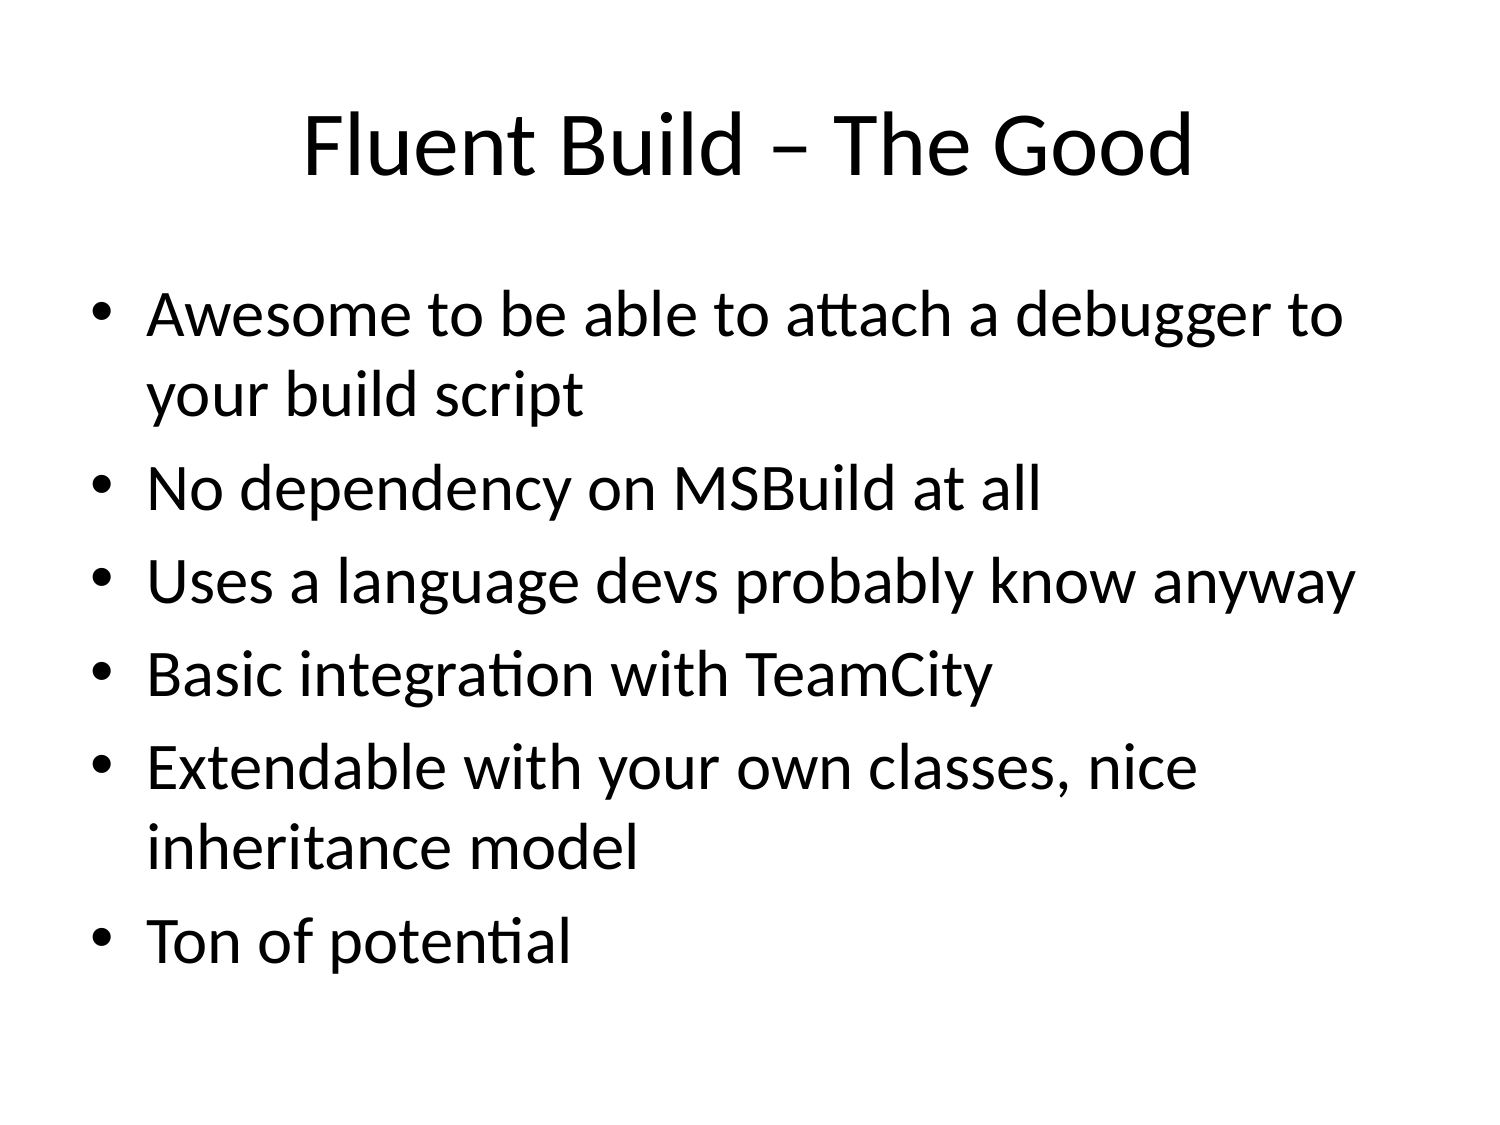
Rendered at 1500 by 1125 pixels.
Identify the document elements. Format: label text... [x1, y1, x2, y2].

title Fluent Build – The Good [75, 45, 1425, 233]
list Awesome to be able to attach a debugger to your build script No dependency on MSBuild at all Uses a language devs probably know anyway Basic integration with TeamCity Extendable with your own classes, nice inheritance model Ton of potential [75, 262, 1425, 1005]
